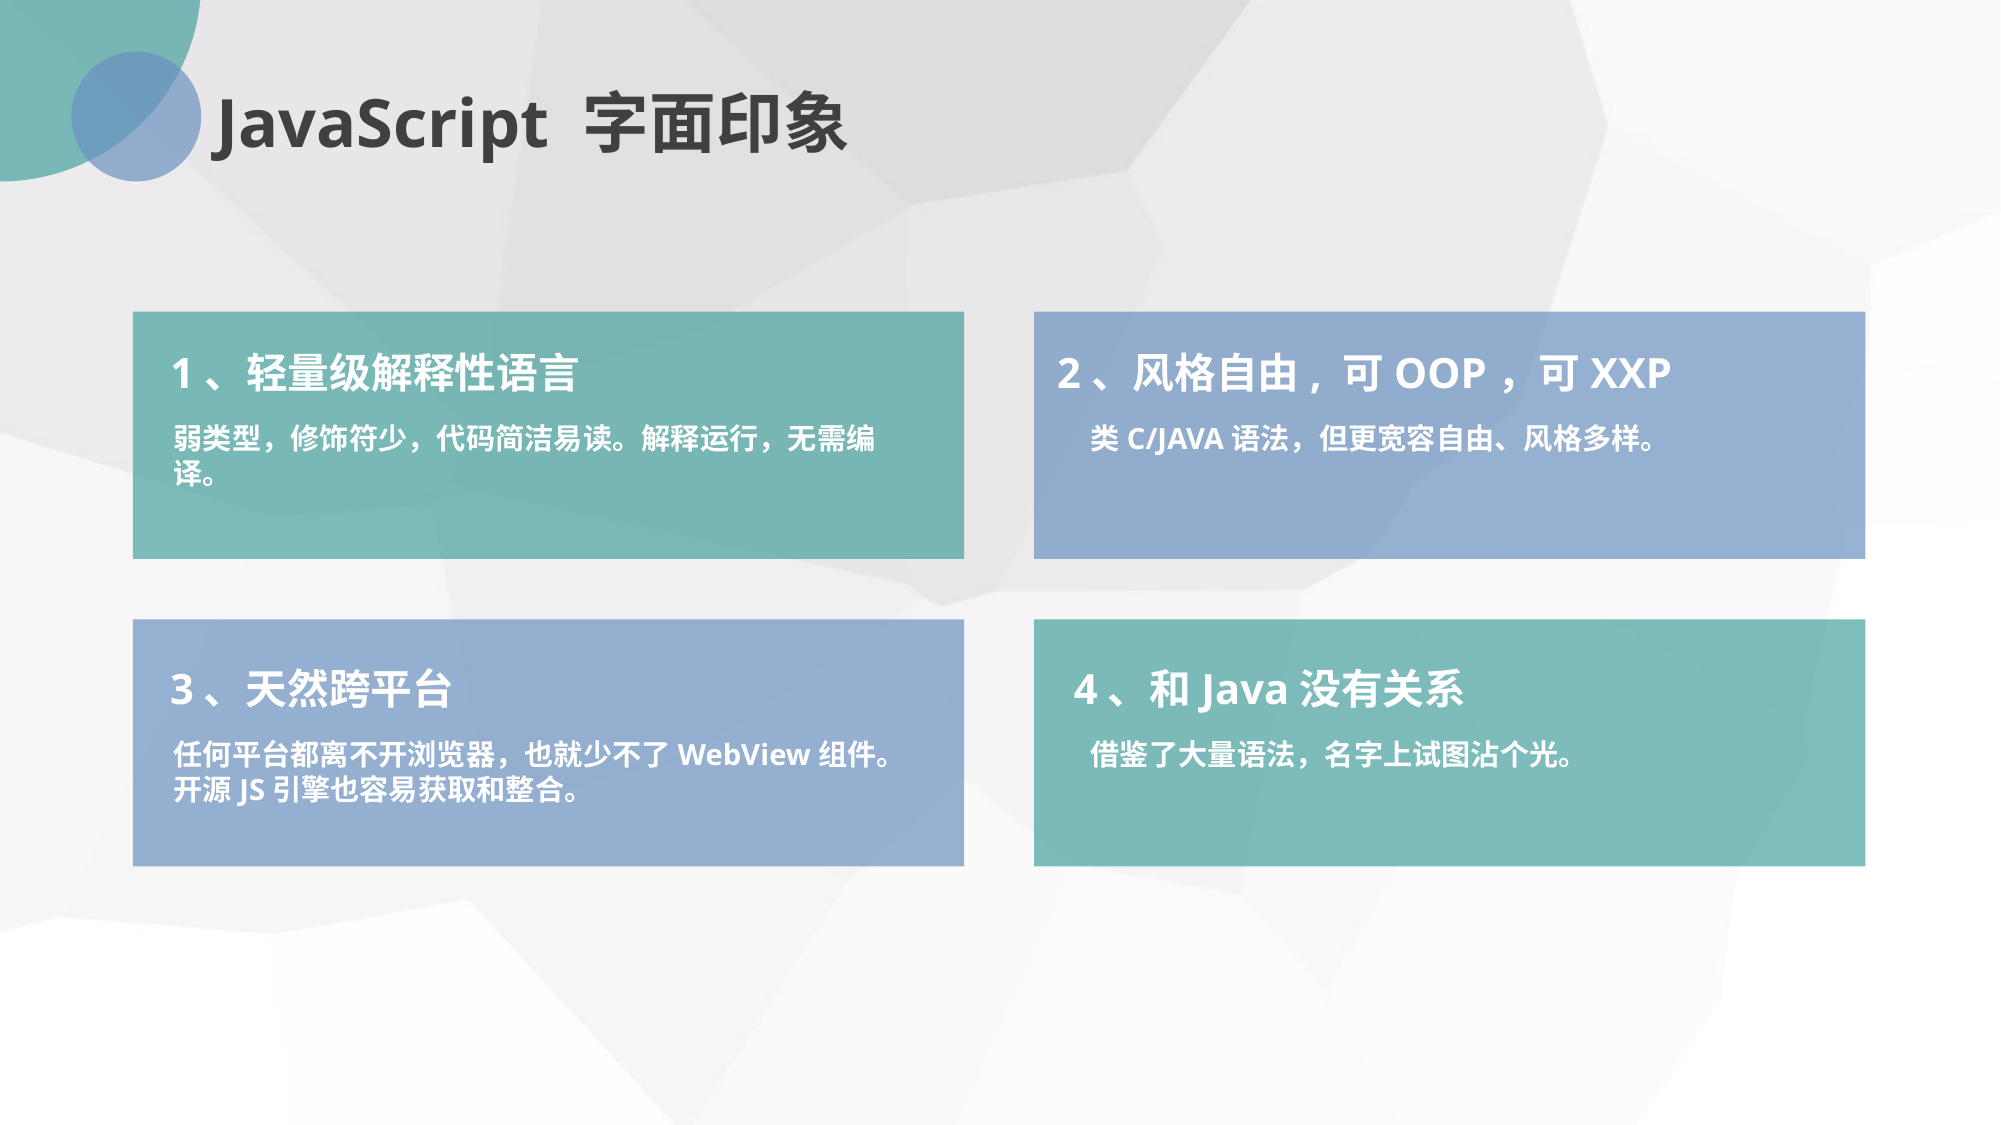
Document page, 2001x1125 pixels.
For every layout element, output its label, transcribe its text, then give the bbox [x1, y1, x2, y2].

text_box [1033, 311, 1866, 560]
text_box [1033, 618, 1866, 867]
text_box [0, 0, 202, 183]
text_box 2、风格自由, 可OOP，可XXP [1042, 339, 1687, 405]
text_box 借鉴了大量语法，名字上试图沾个光。 [1075, 728, 1810, 779]
text_box 1、轻量级解释性语言 [155, 339, 595, 405]
picture [0, 0, 2001, 1125]
text_box JavaScript 字面印象 [201, 73, 865, 169]
text_box [132, 311, 965, 560]
text_box 3、天然跨平台 [155, 655, 470, 721]
text_box 类C/JAVA语法，但更宽容自由、风格多样。 [1075, 412, 1810, 463]
text_box [132, 618, 965, 867]
text_box 弱类型，修饰符少，代码简洁易读。解释运行，无需编译。 [159, 412, 893, 498]
text_box [70, 50, 201, 183]
text_box 任何平台都离不开浏览器，也就少不了WebView组件。开源JS引擎也容易获取和整合。 [159, 728, 893, 814]
text_box 4、和Java没有关系 [1059, 655, 1482, 721]
